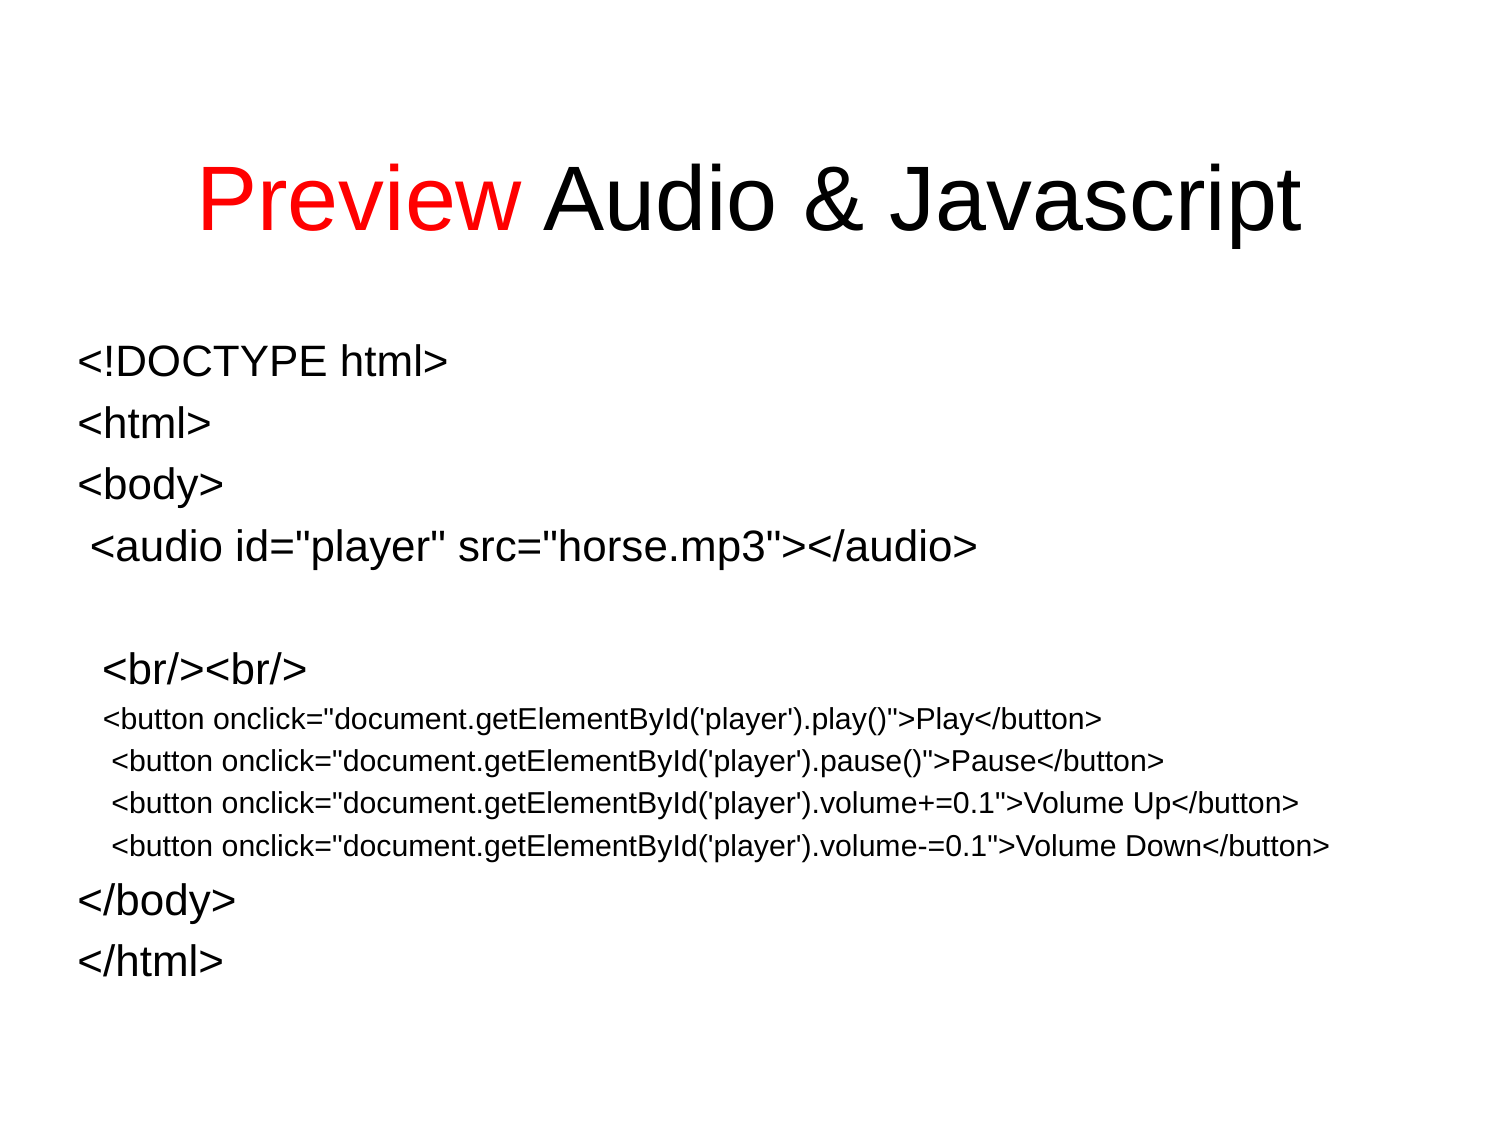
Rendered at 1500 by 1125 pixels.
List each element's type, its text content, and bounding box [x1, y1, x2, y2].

list <!DOCTYPE html> <html> <body> <audio id="player" src="horse.mp3"></audio> <br/><br/> <button onclick="document.getElementById('player').play()">Play</button> <button onclick="document.getElementById('player').pause()">Pause</button> <button onclick="document.getElementById('player').volume+=0.1">Volume Up</button> <button onclick="document.getElementById('player').volume-=0.1">Volume Down</button> </body> </html> [62, 324, 1463, 1000]
title Preview Audio & Javascript [112, 99, 1388, 288]
